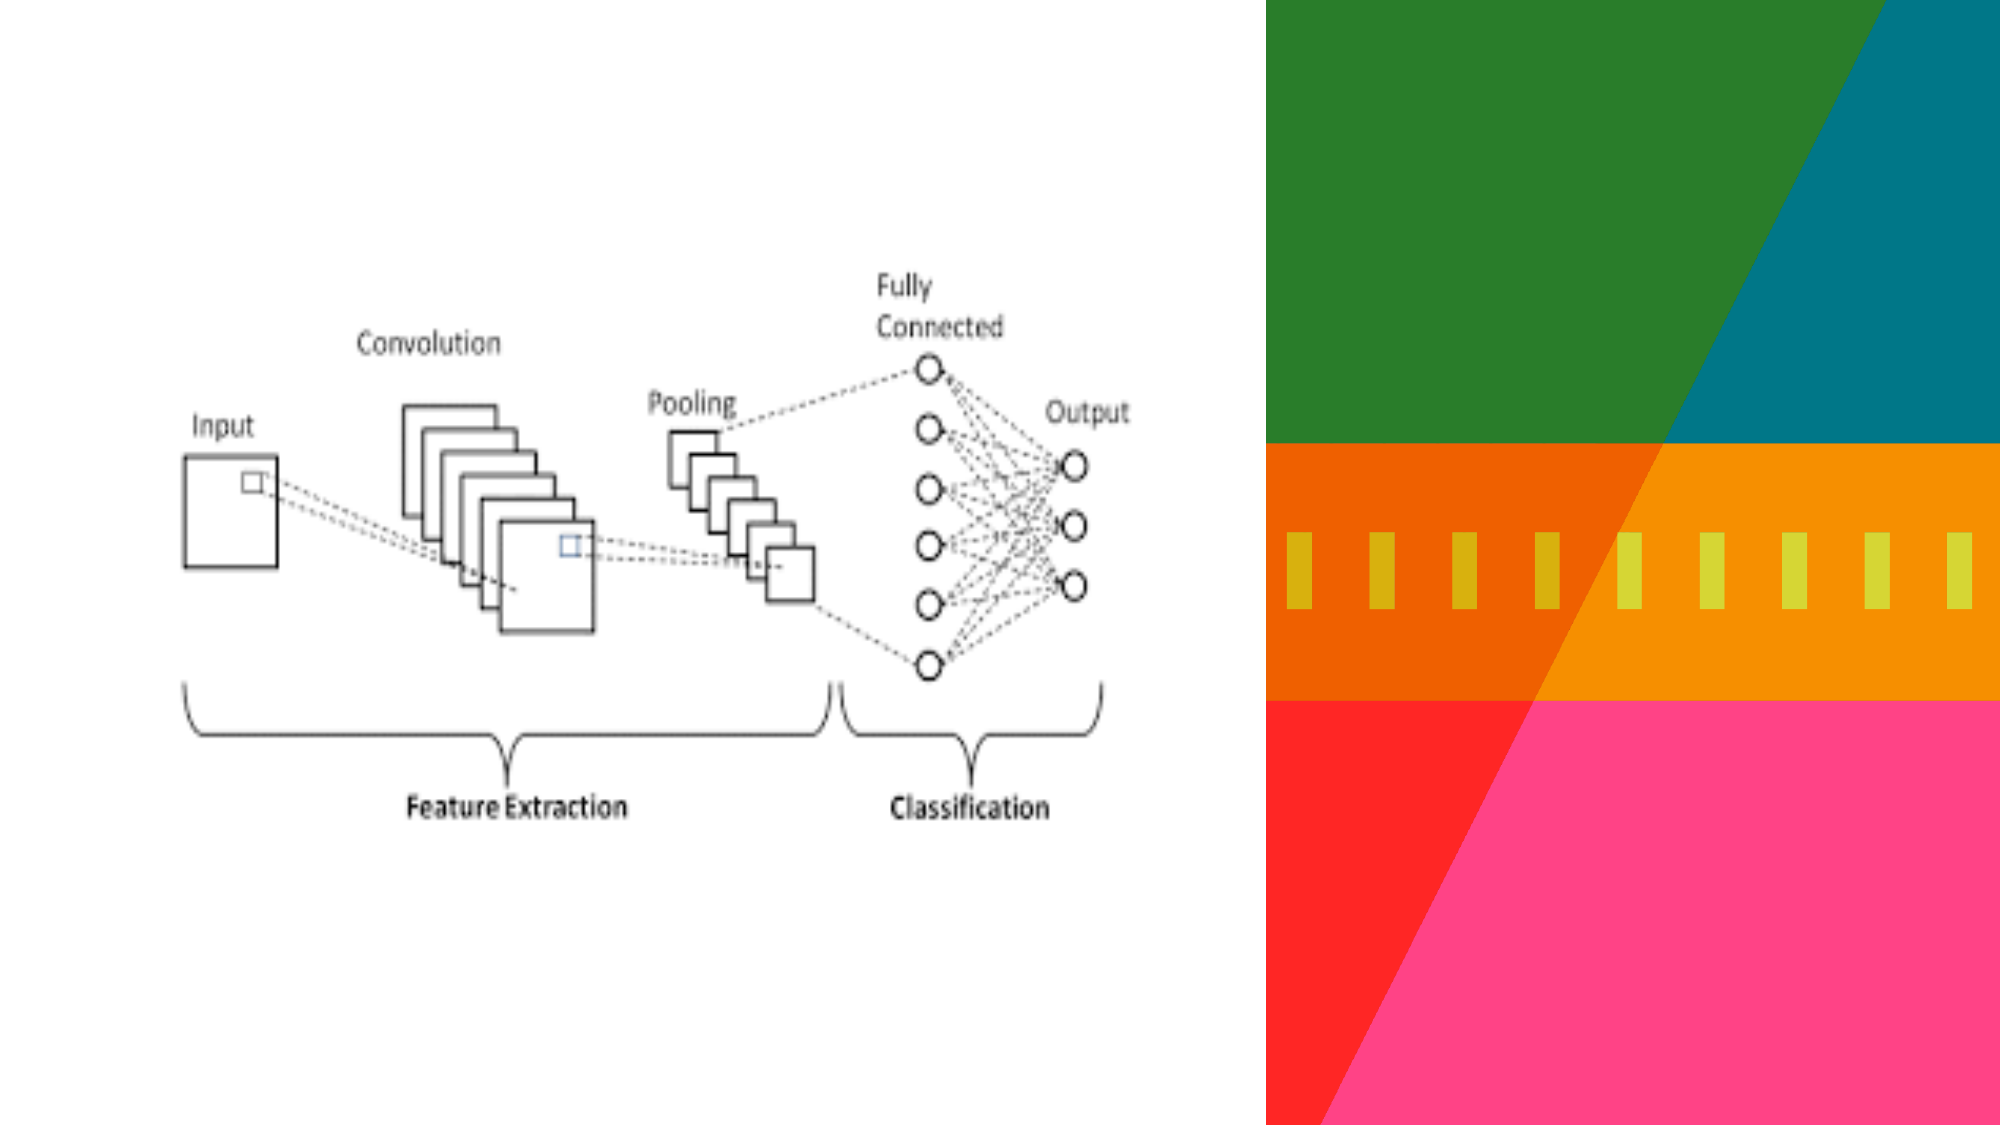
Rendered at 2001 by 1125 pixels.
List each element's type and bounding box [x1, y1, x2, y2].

picture [141, 252, 1151, 843]
picture [1266, 0, 2000, 1125]
